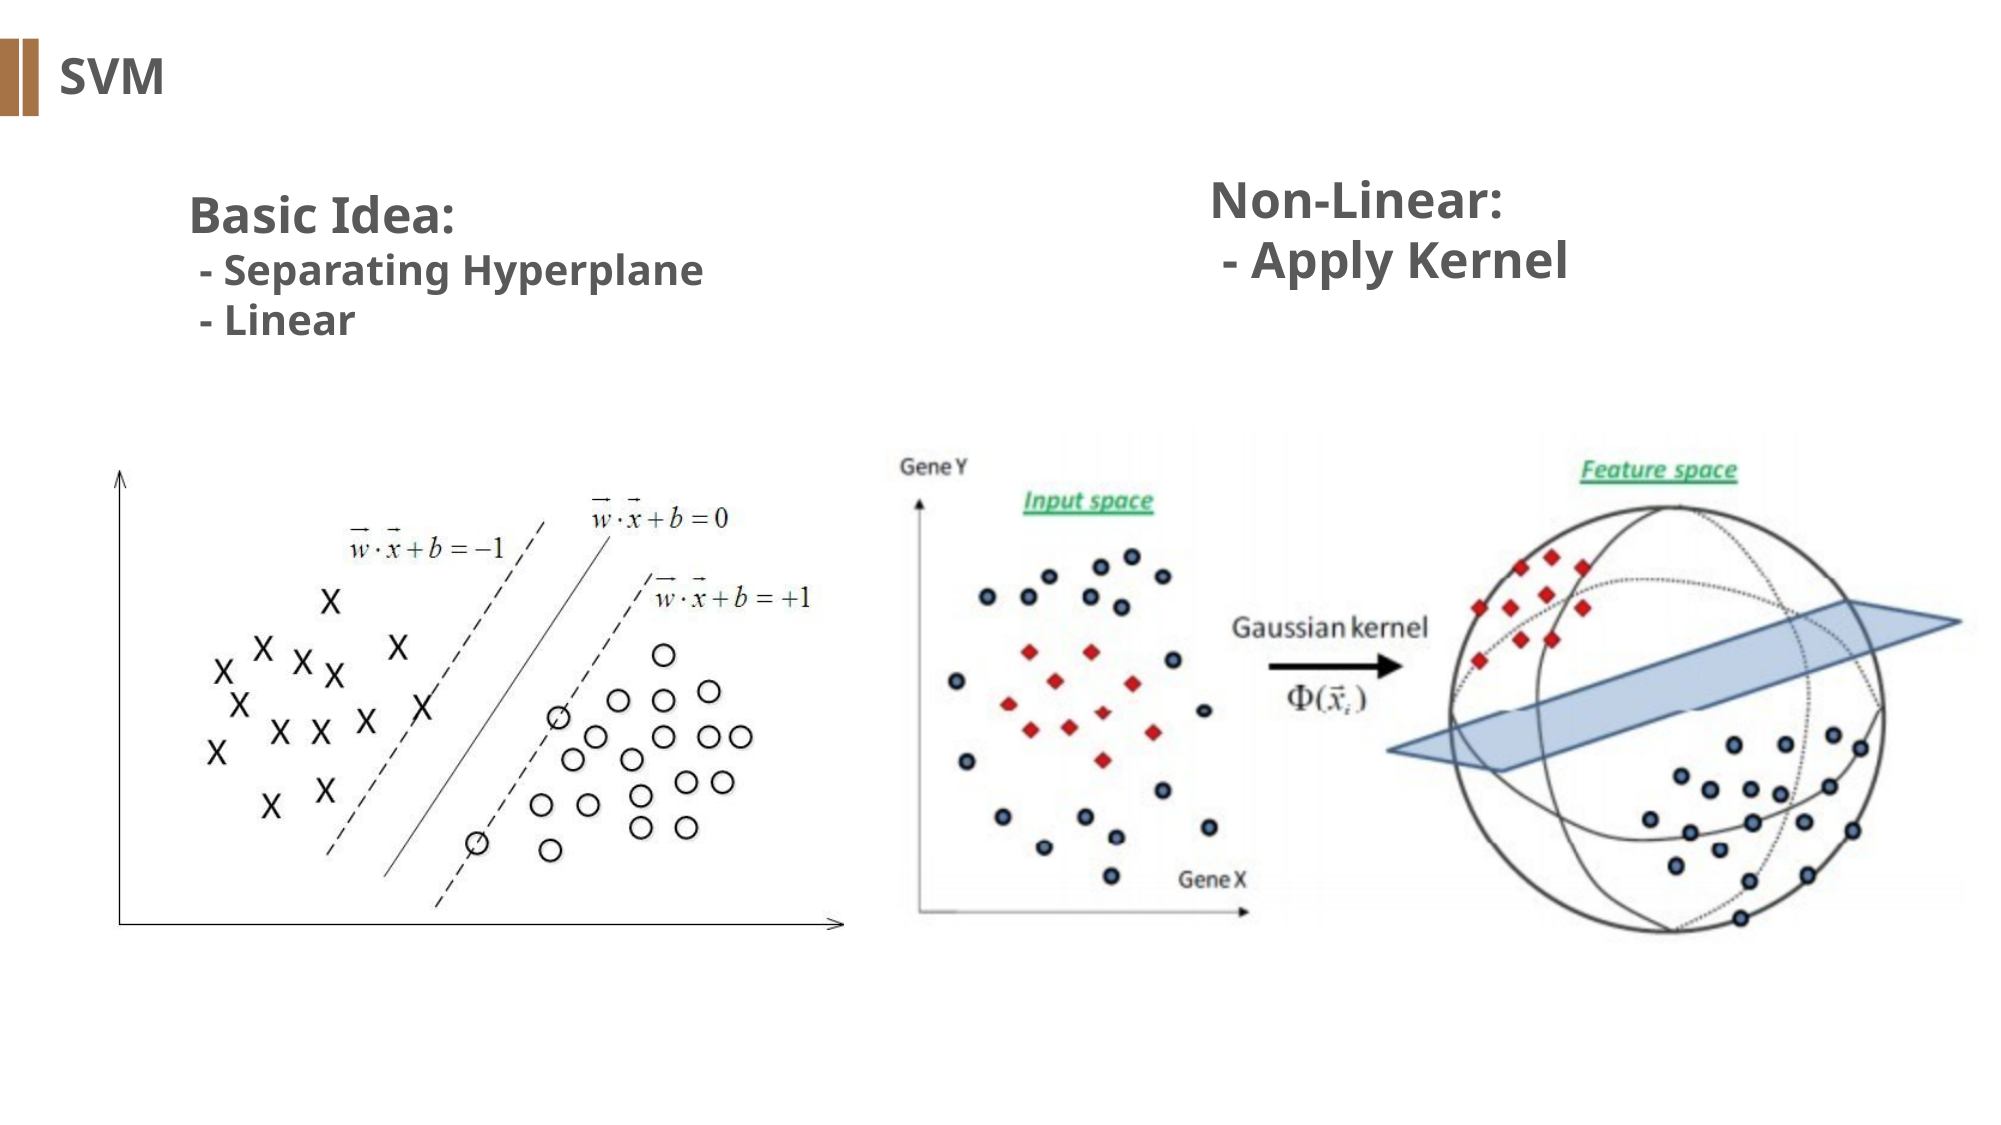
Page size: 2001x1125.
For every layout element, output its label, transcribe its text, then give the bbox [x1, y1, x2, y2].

text_box SVM [44, 37, 540, 113]
text_box Non-Linear: - Apply Kernel [1195, 160, 1585, 296]
text_box Basic Idea: - Separating Hyperplane - Linear [173, 176, 720, 352]
text_box [0, 38, 20, 117]
text_box [22, 38, 40, 117]
picture [113, 422, 2000, 965]
